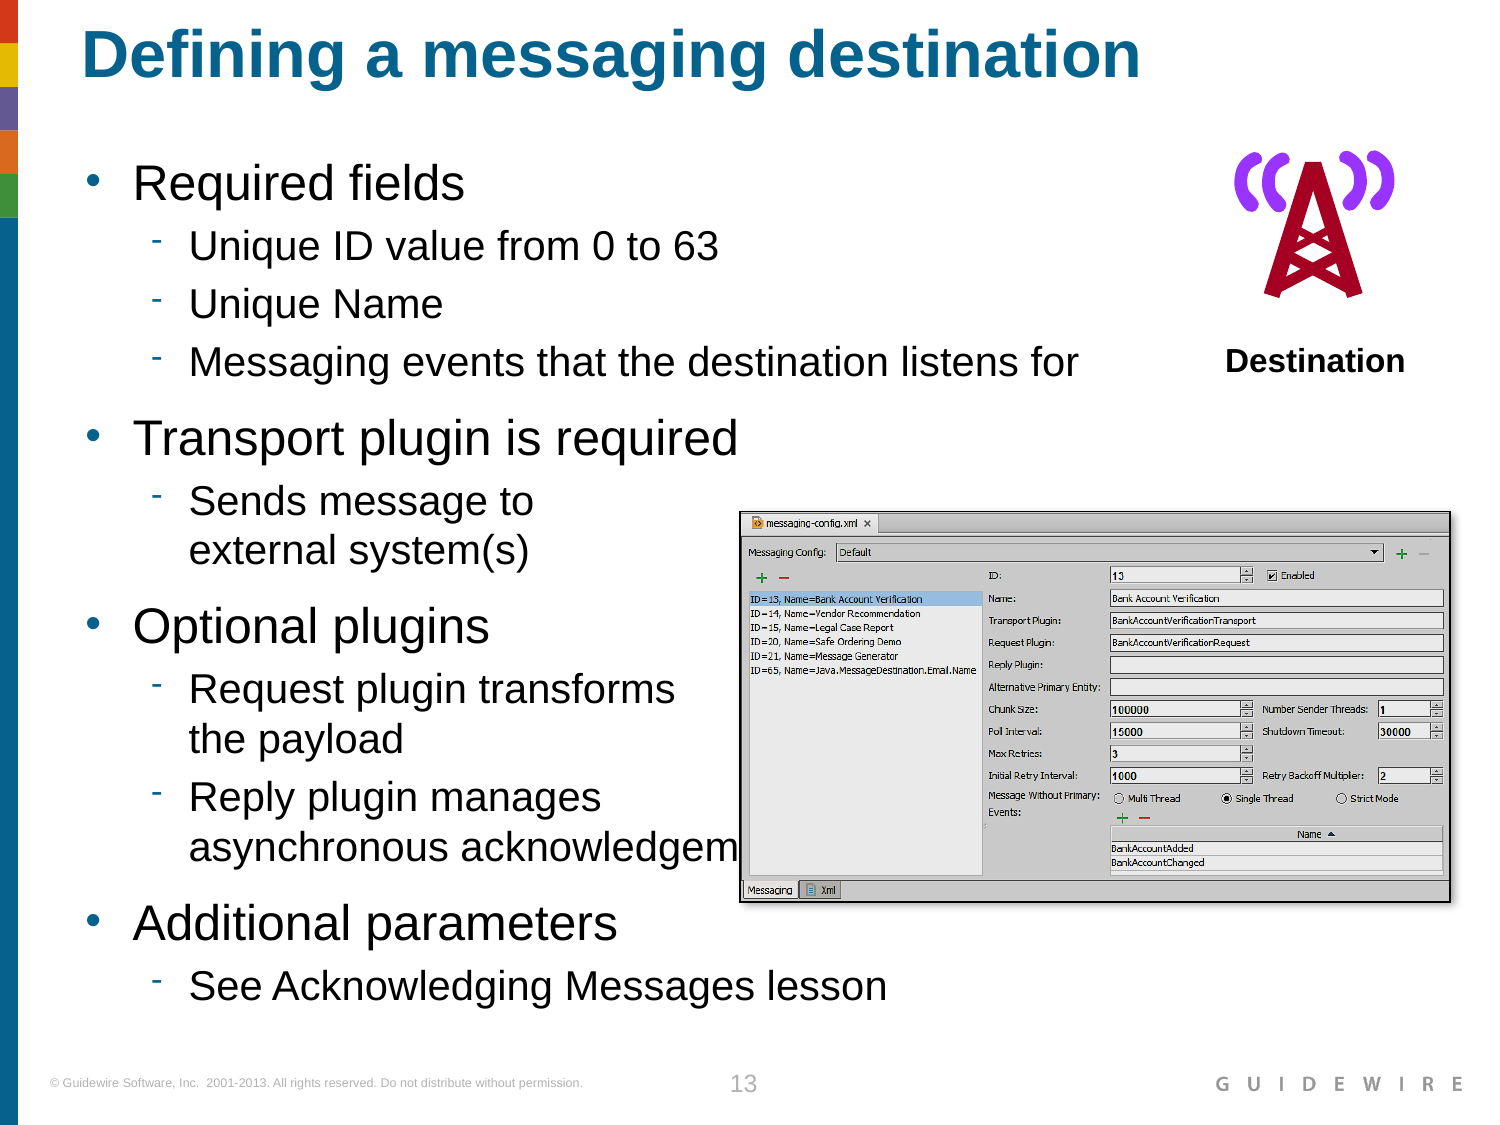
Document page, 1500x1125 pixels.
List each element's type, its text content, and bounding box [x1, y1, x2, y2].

picture [1215, 1073, 1480, 1096]
title Defining a messaging destination [81, 19, 1446, 142]
picture [740, 511, 1450, 902]
text_box Destination [1181, 339, 1450, 380]
list Required fields Unique ID value from 0 to 63 Unique Name Messaging events that the destination listens for Transport plugin is required Sends message to external system(s) Optional plugins Request plugin transforms the payload Reply plugin manages asynchronous acknowledgements Additional parameters See Acknowledging Messages lesson [85, 149, 1451, 1050]
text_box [1233, 149, 1396, 300]
